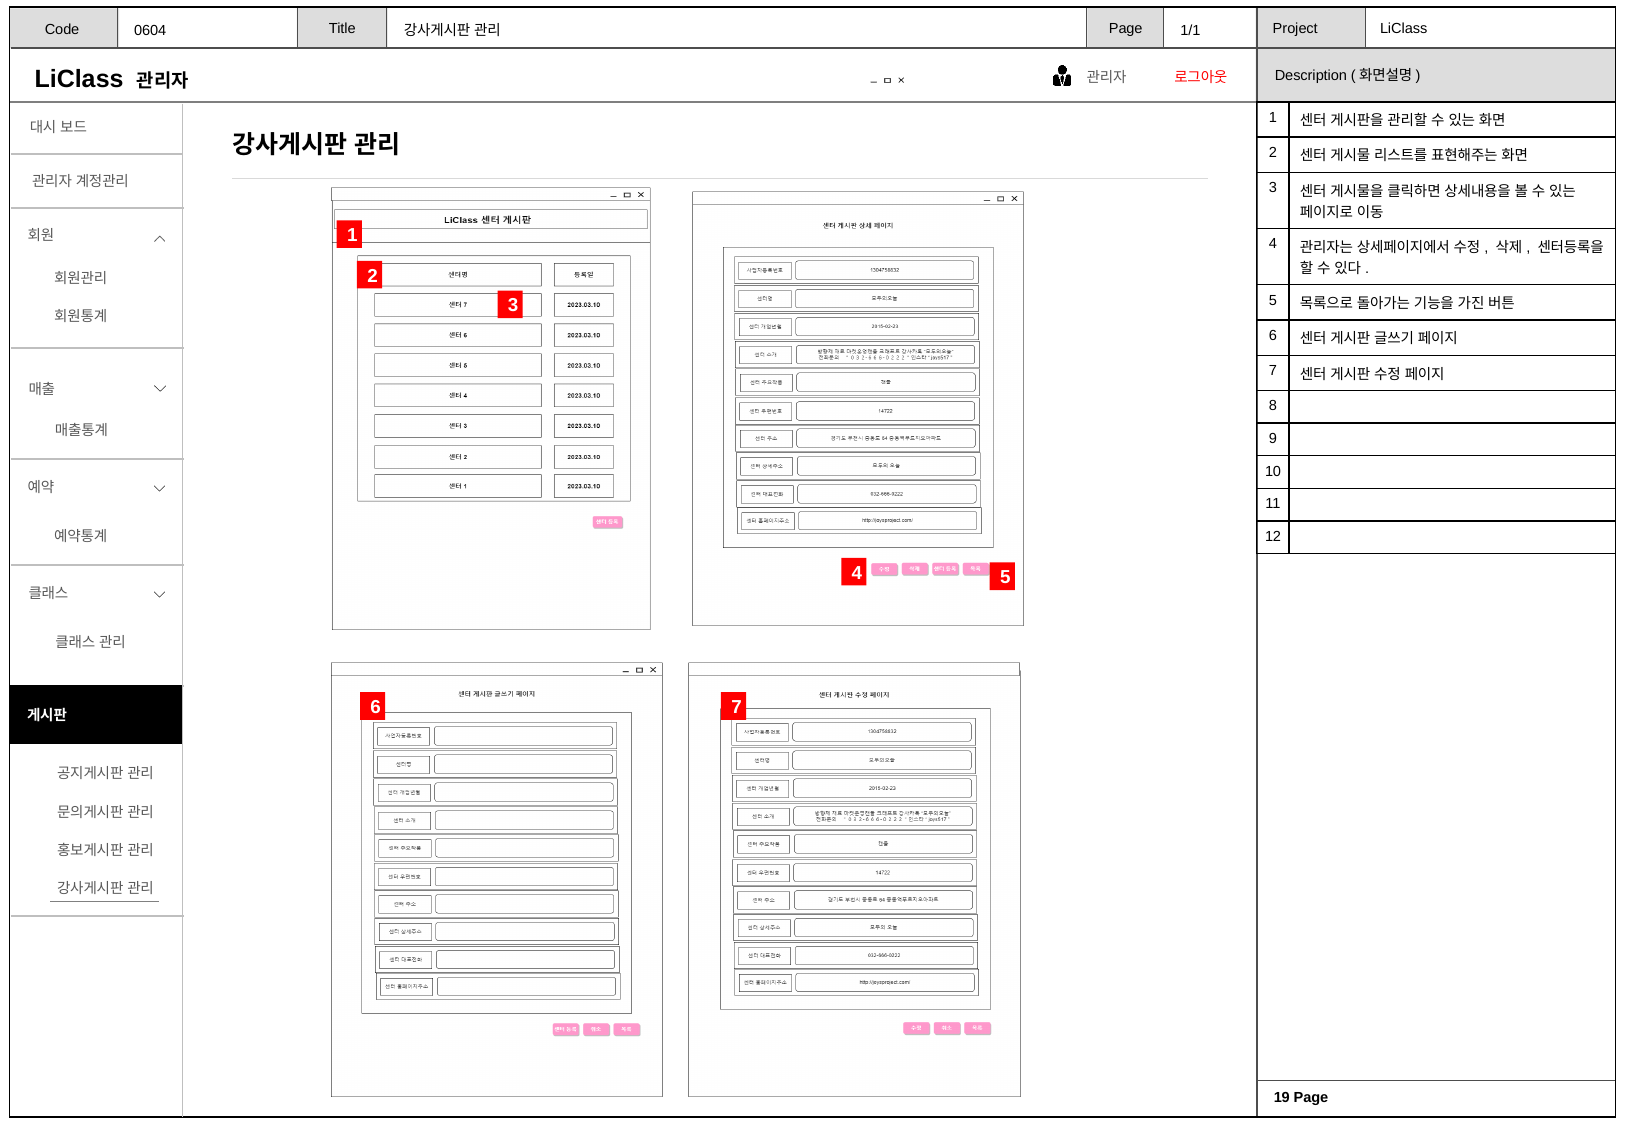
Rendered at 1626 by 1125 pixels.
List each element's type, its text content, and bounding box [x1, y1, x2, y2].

table_cell [1290, 522, 1615, 553]
table_cell [1290, 424, 1615, 455]
table_cell 센터 게시물 리스트를 표현해주는 화면 [1290, 138, 1615, 172]
table_cell 9 [1257, 424, 1288, 455]
table_cell 8 [1257, 391, 1288, 422]
text_box 강사게시판 관리 [388, 12, 1082, 47]
table_cell 5 [1257, 285, 1288, 319]
text_box 0604 [119, 12, 293, 47]
table_cell 4 [1257, 229, 1288, 284]
table_cell [1290, 456, 1615, 488]
picture [154, 589, 165, 600]
table_cell 12 [1257, 522, 1288, 553]
table_cell 3 [1257, 173, 1288, 228]
table_header 1 [1257, 103, 1288, 136]
table_cell 관리자는 상세페이지에서 수정, 삭제, 센터등록을 할 수 있다. [1290, 229, 1615, 284]
table_cell 10 [1257, 456, 1288, 488]
table_cell 7 [1257, 356, 1288, 390]
picture [154, 483, 165, 494]
table_cell [1290, 391, 1615, 422]
text_box 강사게시판 관리 [217, 121, 326, 167]
picture [155, 234, 165, 244]
table_cell 6 [1257, 321, 1288, 355]
table_cell 2 [1257, 138, 1288, 172]
table_header 센터 게시판을 관리할 수 있는 화면 [1290, 103, 1615, 136]
table_cell [1290, 489, 1615, 520]
text_box 게시판 [7, 683, 184, 746]
picture [1053, 65, 1071, 86]
text_box 1/1 [1165, 12, 1256, 47]
table_cell 센터 게시물을 클릭하면 상세내용을 볼 수 있는 페이지로 이동 [1290, 173, 1615, 228]
picture [154, 383, 166, 394]
picture [331, 77, 1024, 1098]
table_cell 11 [1257, 489, 1288, 520]
table_cell 센터 게시판 수정 페이지 [1290, 356, 1615, 390]
table_cell 목록으로 돌아가는 기능을 가진 버튼 [1290, 285, 1615, 319]
table_cell 센터 게시판 글쓰기 페이지 [1290, 321, 1615, 355]
